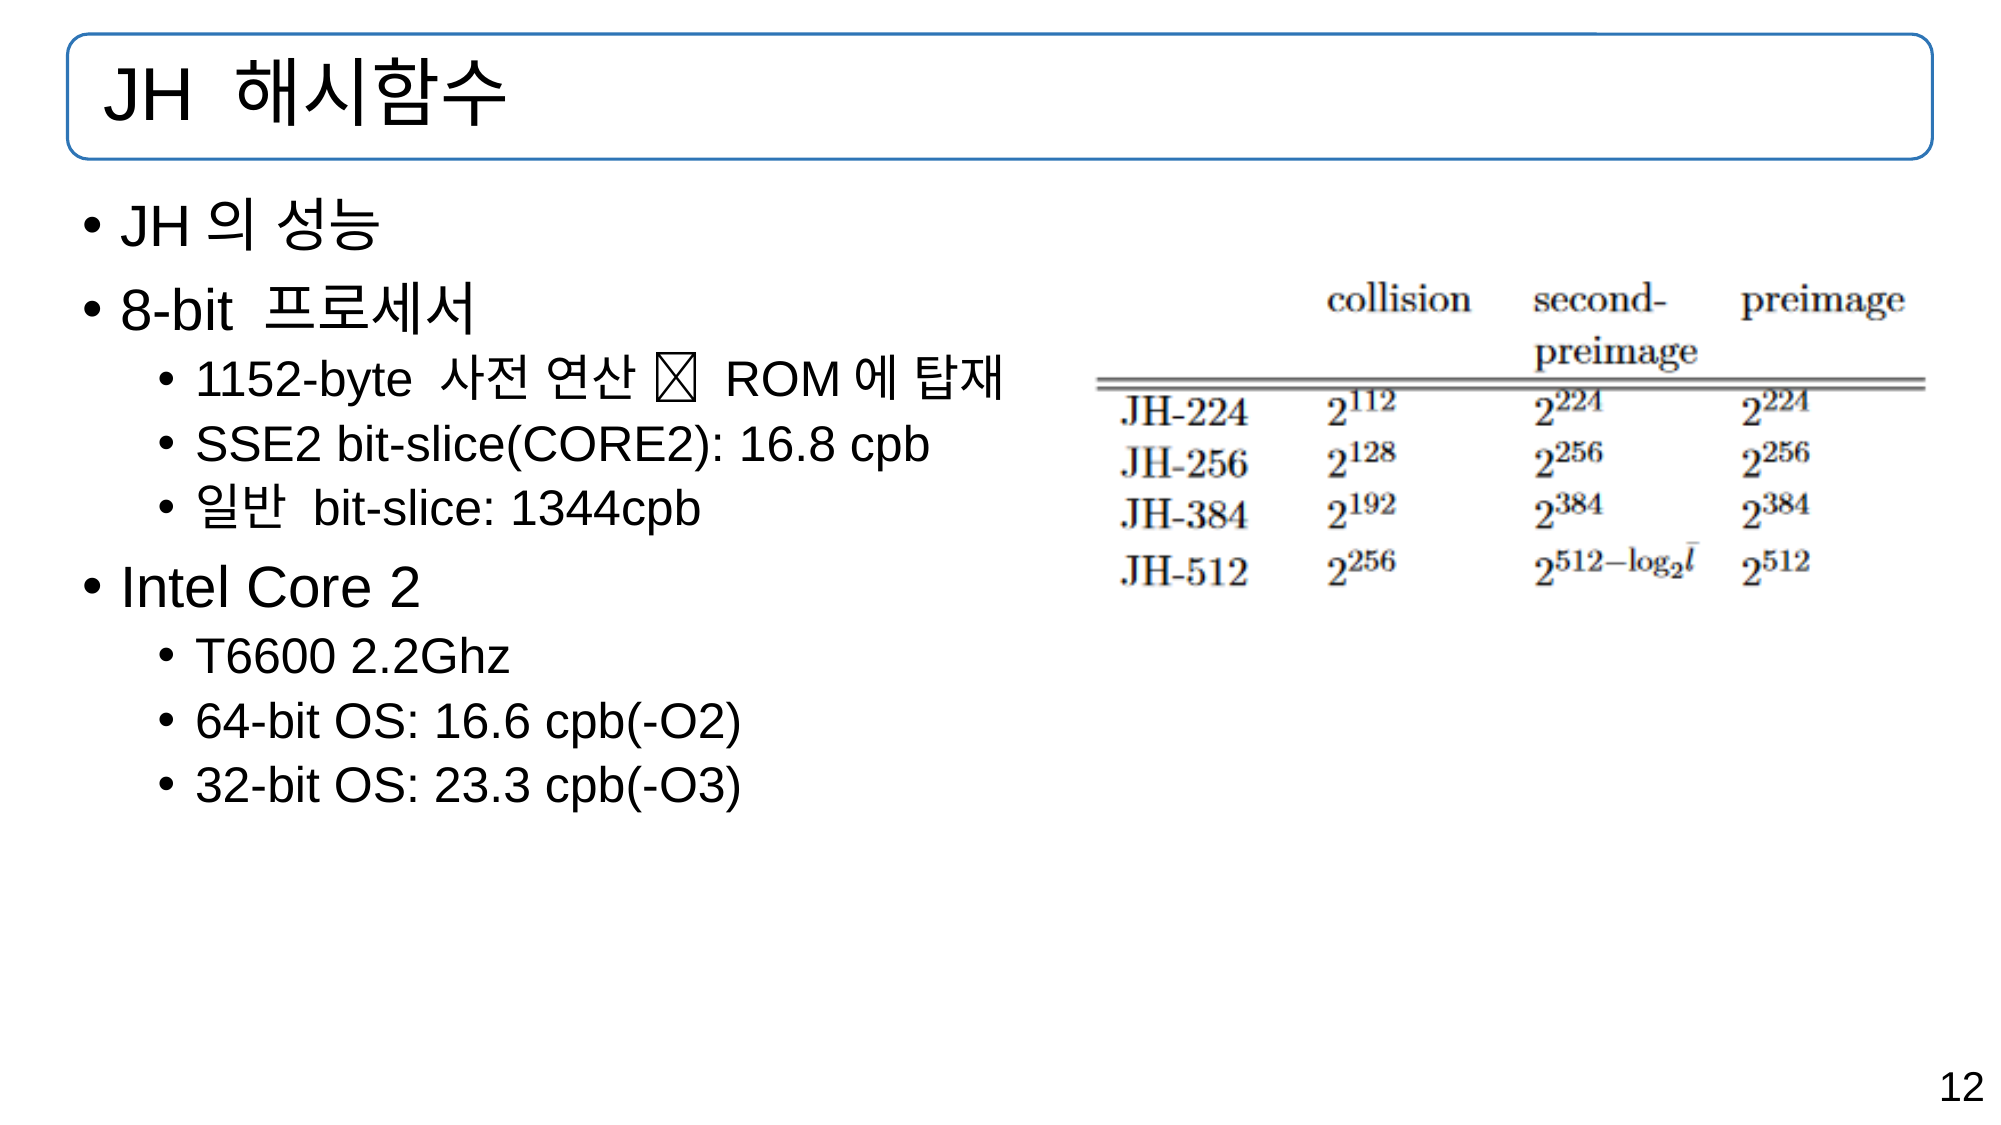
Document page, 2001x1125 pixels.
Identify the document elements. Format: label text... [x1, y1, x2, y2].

list JH의 성능 8-bit 프로세서 1152-byte 사전 연산  ROM에 탑재 SSE2 bit-slice(CORE2): 16.8 cpb 일반 bit-slice: 1344cpb Intel Core 2 T6600 2.2Ghz 64-bit OS: 16.6 cpb(-O2) 32-bit OS: 23.3 cpb(-O3) [67, 189, 1933, 1019]
title JH 해시함수 [67, 34, 1933, 160]
picture [1089, 264, 1933, 604]
